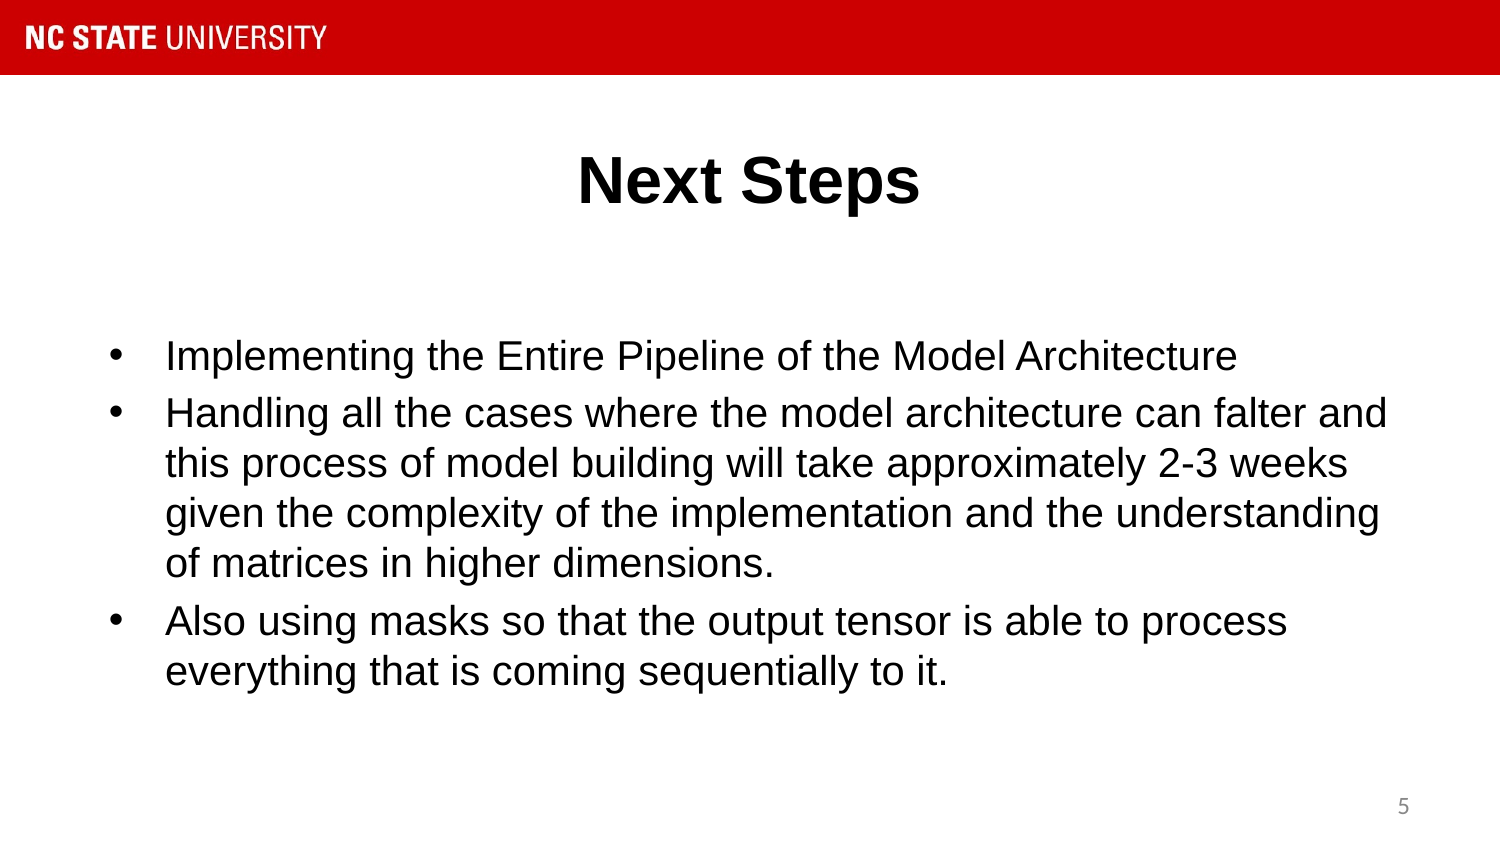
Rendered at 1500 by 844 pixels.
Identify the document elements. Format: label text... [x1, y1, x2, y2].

slide_number 5 [1074, 782, 1425, 827]
picture [0, 0, 1500, 75]
list Implementing the Entire Pipeline of the Model Architecture Handling all the cases where the model architecture can falter and this process of model building will take approximately 2-3 weeks given the complexity of the implementation and the understanding of matrices in higher dimensions. Also using masks so that the output tensor is able to process everything that is coming sequentially to it. [75, 321, 1425, 703]
title Next Steps [75, 110, 1425, 243]
